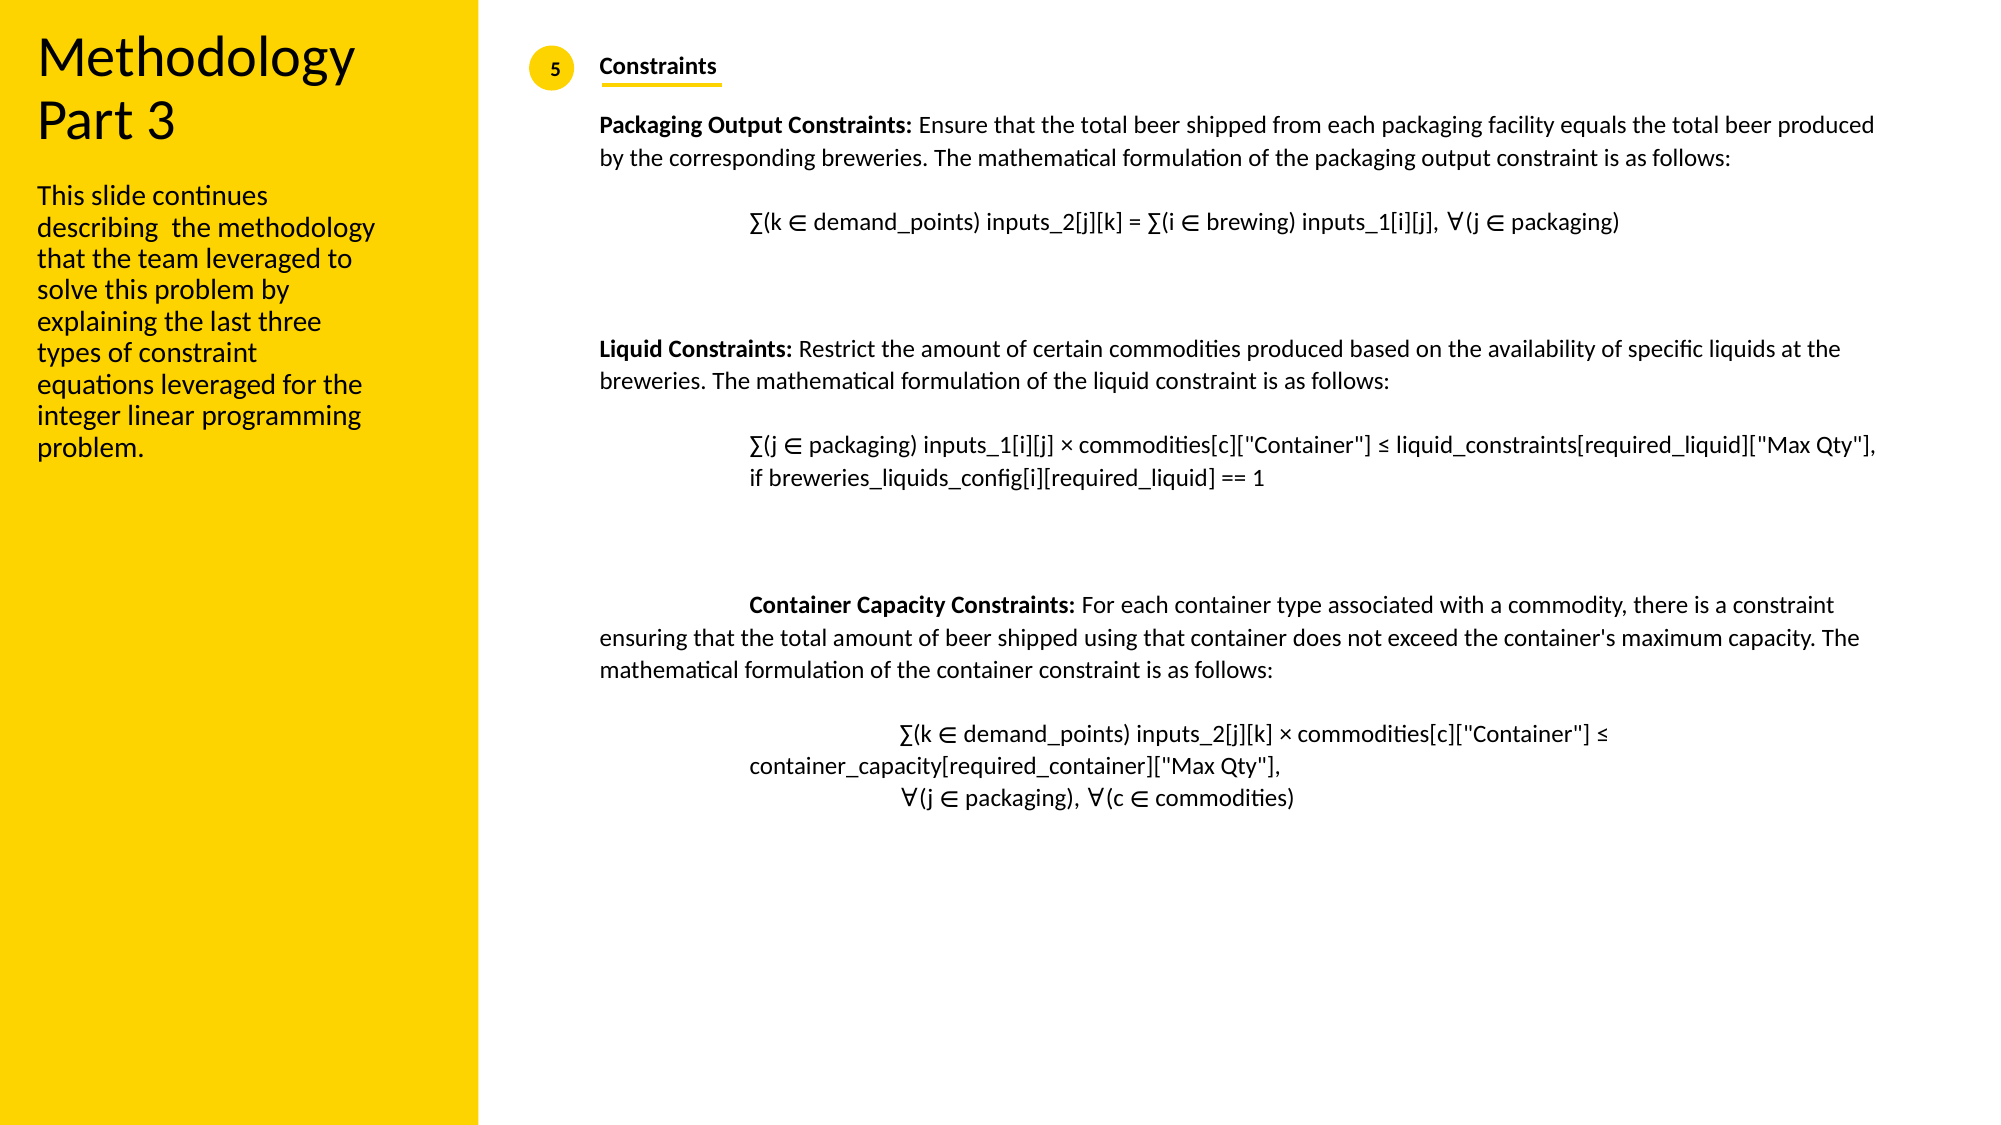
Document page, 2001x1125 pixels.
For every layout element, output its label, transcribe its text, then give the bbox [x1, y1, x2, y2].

text_box This slide continues describing the methodology that the team leveraged to solve this problem by explaining the last three types of constraint equations leveraged for the integer linear programming problem. [22, 173, 392, 471]
text_box Constraints Packaging Output Constraints: Ensure that the total beer shipped from each packaging facility equals the total beer produced by the corresponding breweries. The mathematical formulation of the packaging output constraint is as follows: ∑(k ∈ demand_points) inputs_2[j][k] = ∑(i ∈ brewing) inputs_1[i][j], ∀(j ∈ packaging) Liquid Constraints: Restrict the amount of certain commodities produced based on the availability of specific liquids at the breweries. The mathematical formulation of the liquid constraint is as follows: ∑(j ∈ packaging) inputs_1[i][j] × commodities[c]["Container"] ≤ liquid_constraints[required_liquid]["Max Qty"], if breweries_liquids_config[i][required_liquid] == 1 Container Capacity Constraints: For each container type associated with a commodity, there is a constraint ensuring that the total amount of beer shipped using that container does not exceed the container's maximum capacity. The mathematical formulation of the container constraint is as follows: ∑(k ∈ demand_points) inputs_2[j][k] × commodities[c]["Container"] ≤ container_capacity[required_container]["Max Qty"], ∀(j ∈ packaging), ∀(c ∈ commodities) [584, 45, 1895, 869]
text_box 5 [528, 44, 576, 92]
text_box Methodology Part 3 [22, 18, 392, 160]
text_box [0, 0, 479, 1125]
